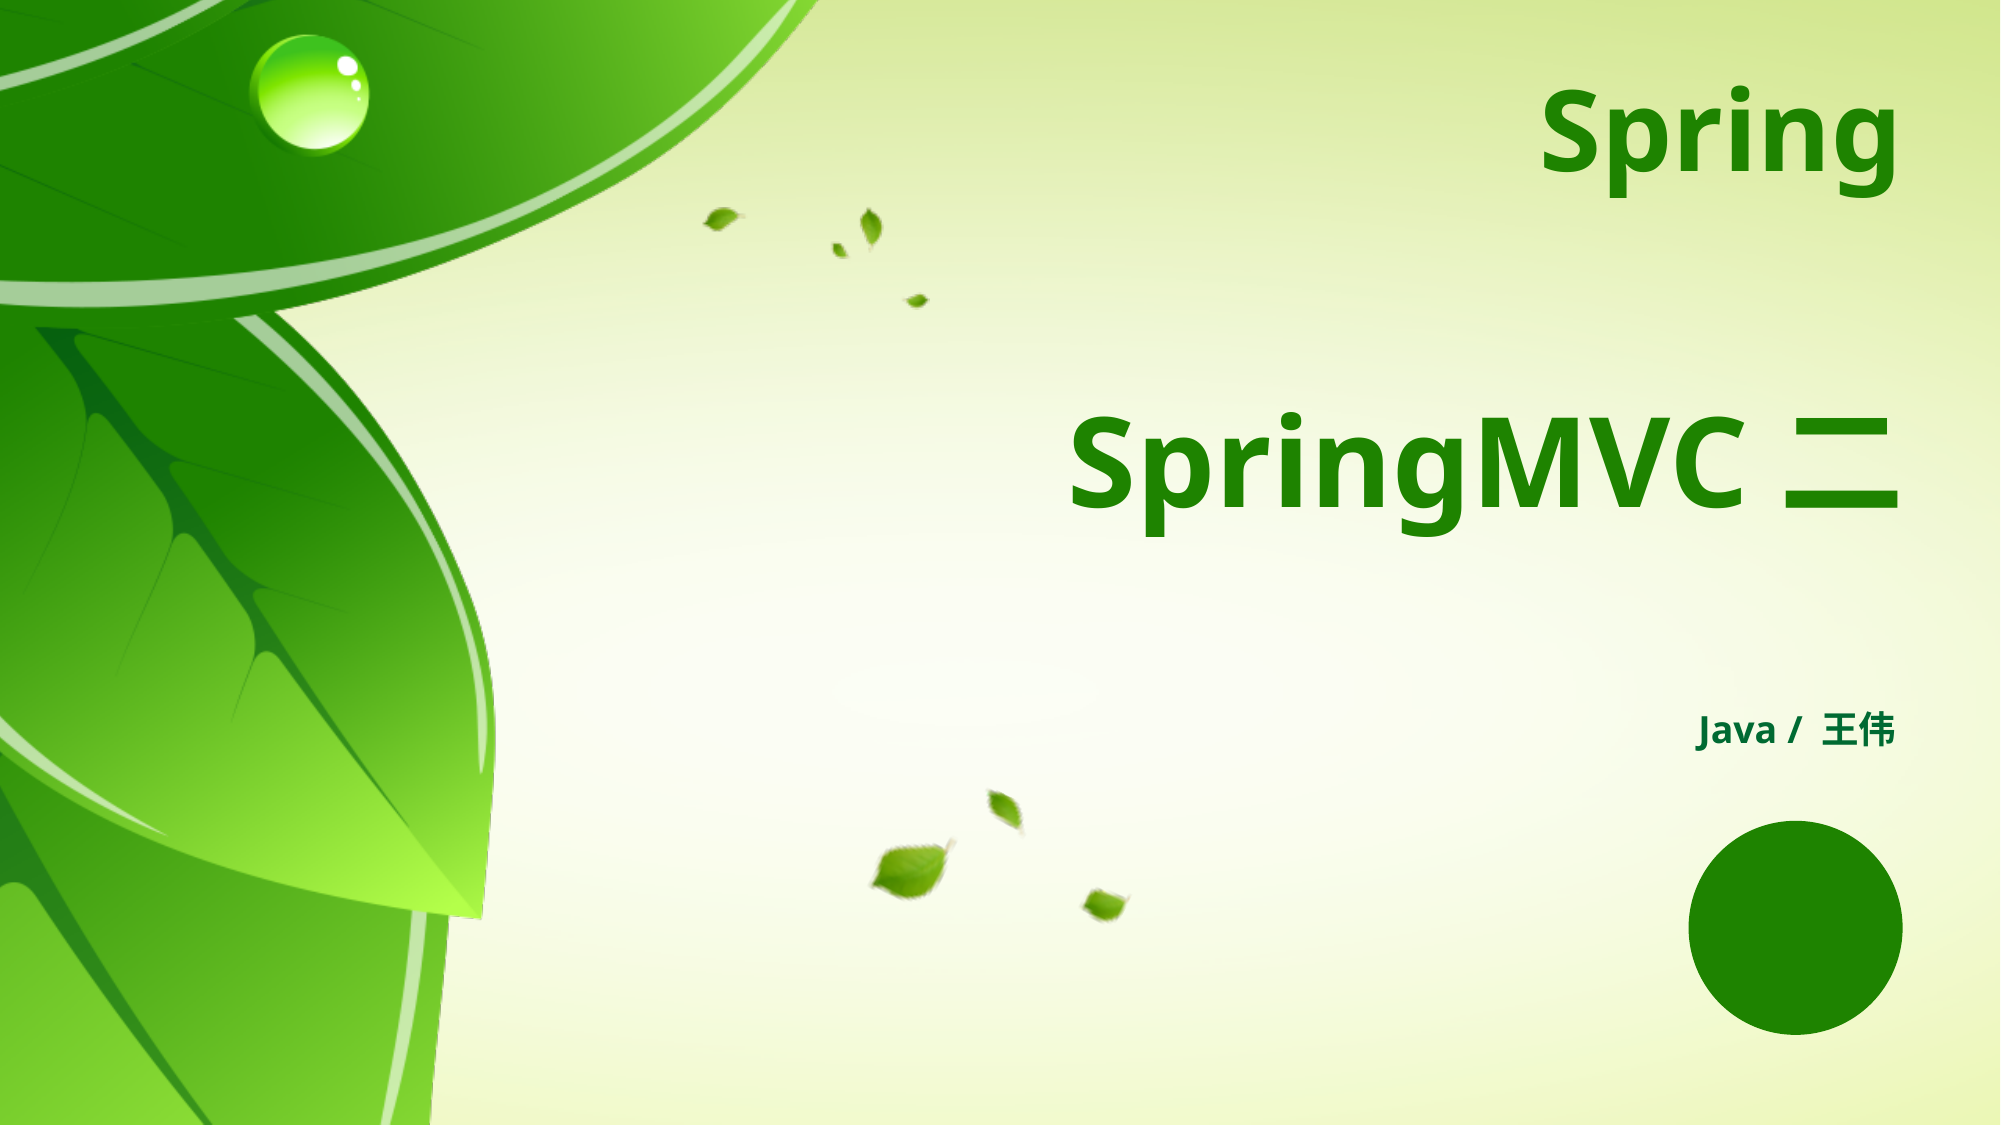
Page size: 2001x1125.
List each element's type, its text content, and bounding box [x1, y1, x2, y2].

text_box Java / 王伟 [957, 699, 1920, 759]
text_box Spring [1516, 51, 1927, 202]
text_box SpringMVC二 [946, 374, 1920, 540]
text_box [1688, 820, 1911, 1035]
picture [0, 0, 2001, 1125]
